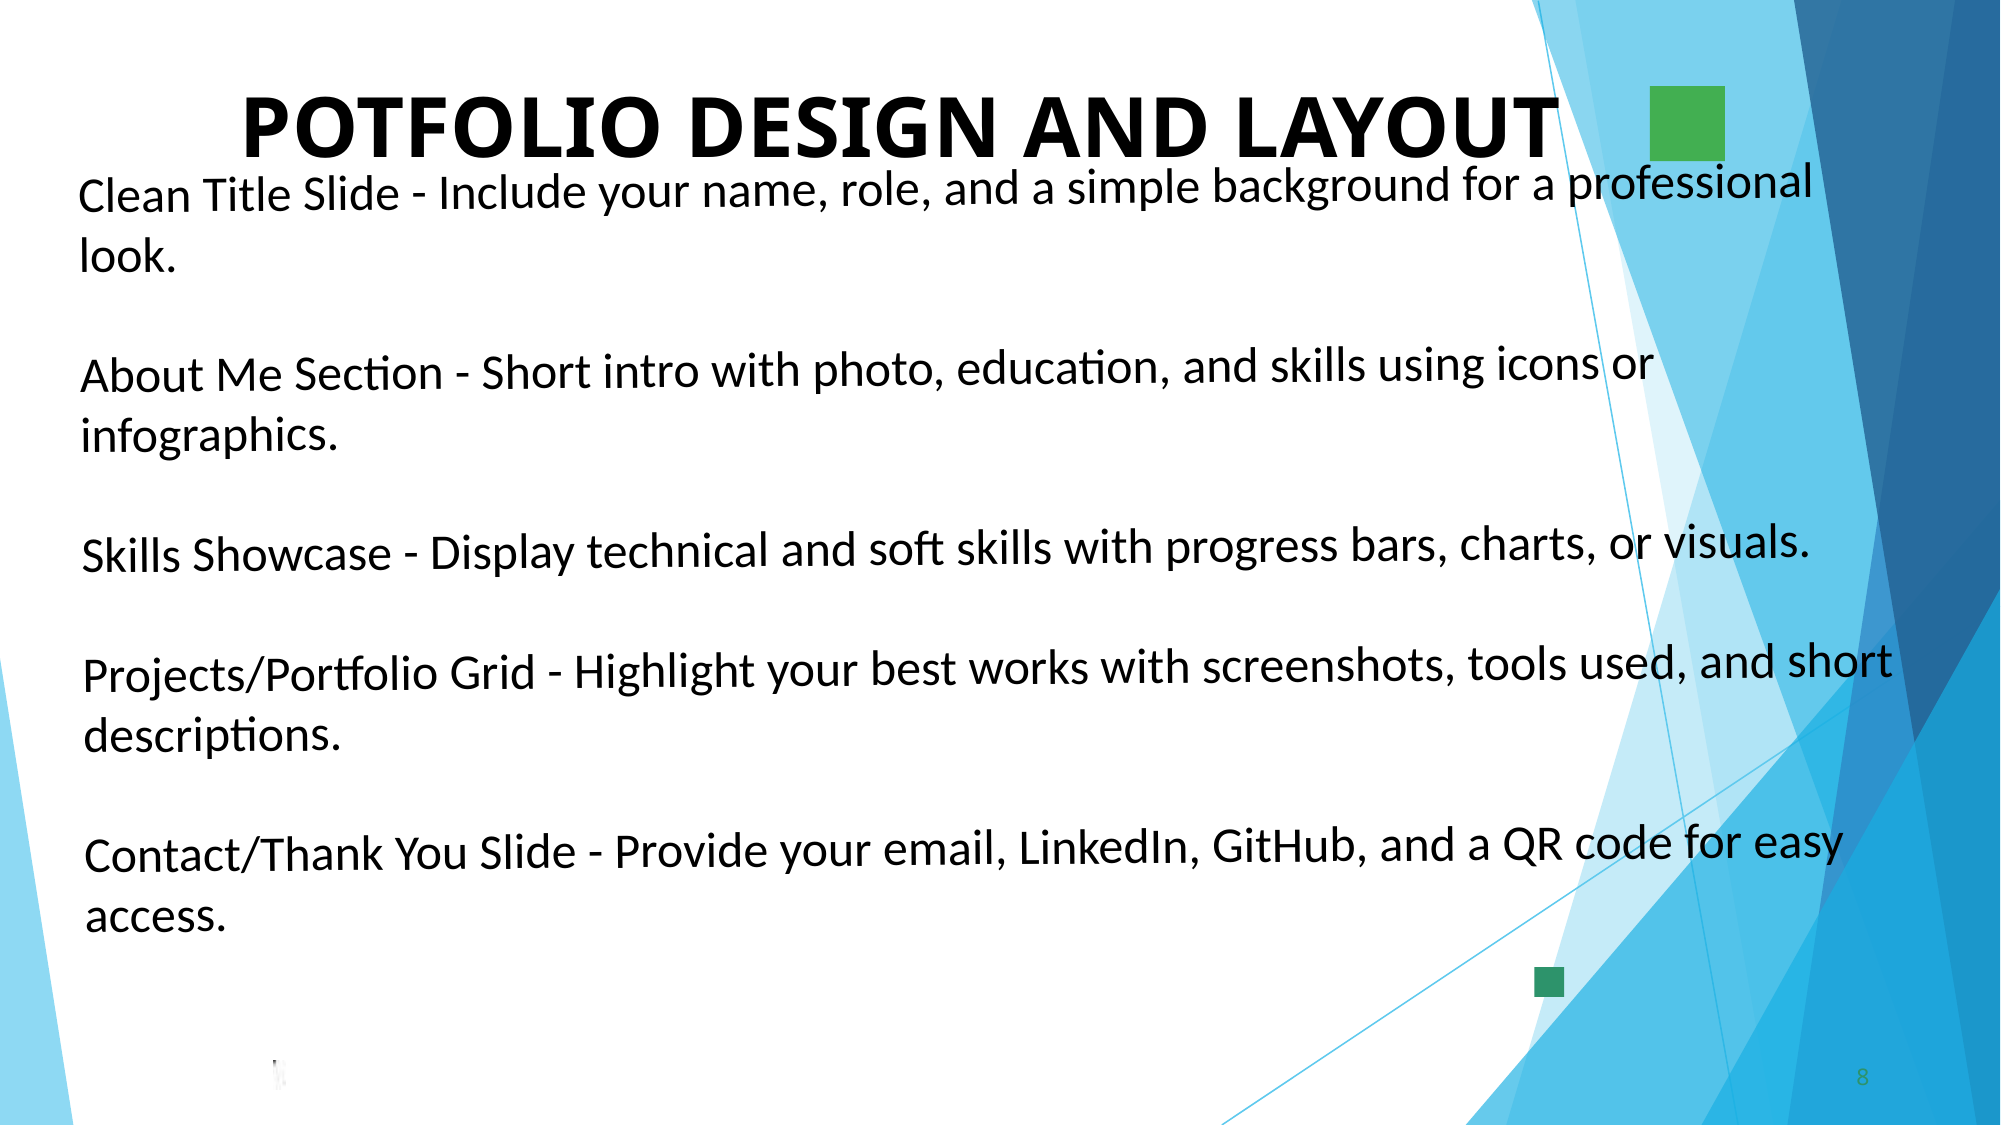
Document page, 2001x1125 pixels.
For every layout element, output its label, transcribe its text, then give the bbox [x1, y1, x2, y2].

text_box [1534, 967, 1565, 997]
picture [273, 1060, 287, 1091]
text_box POTFOLIO DESIGN AND LAYOUT [237, 71, 1688, 153]
text_box [1649, 86, 1725, 140]
text_box Clean Title Slide - Include your name, role, and a simple background for a professional look. About Me Section - Short intro with photo, education, and skills using icons or infographics. Skills Showcase - Display technical and soft skills with progress bars, charts, or visuals. Projects/Portfolio Grid - Highlight your best works with screenshots, tools used, and short descriptions. Contact/Thank You Slide - Provide your email, LinkedIn, GitHub, and a QR code for easy access. [62, 138, 1936, 951]
text_box 8 [1849, 1061, 1888, 1095]
